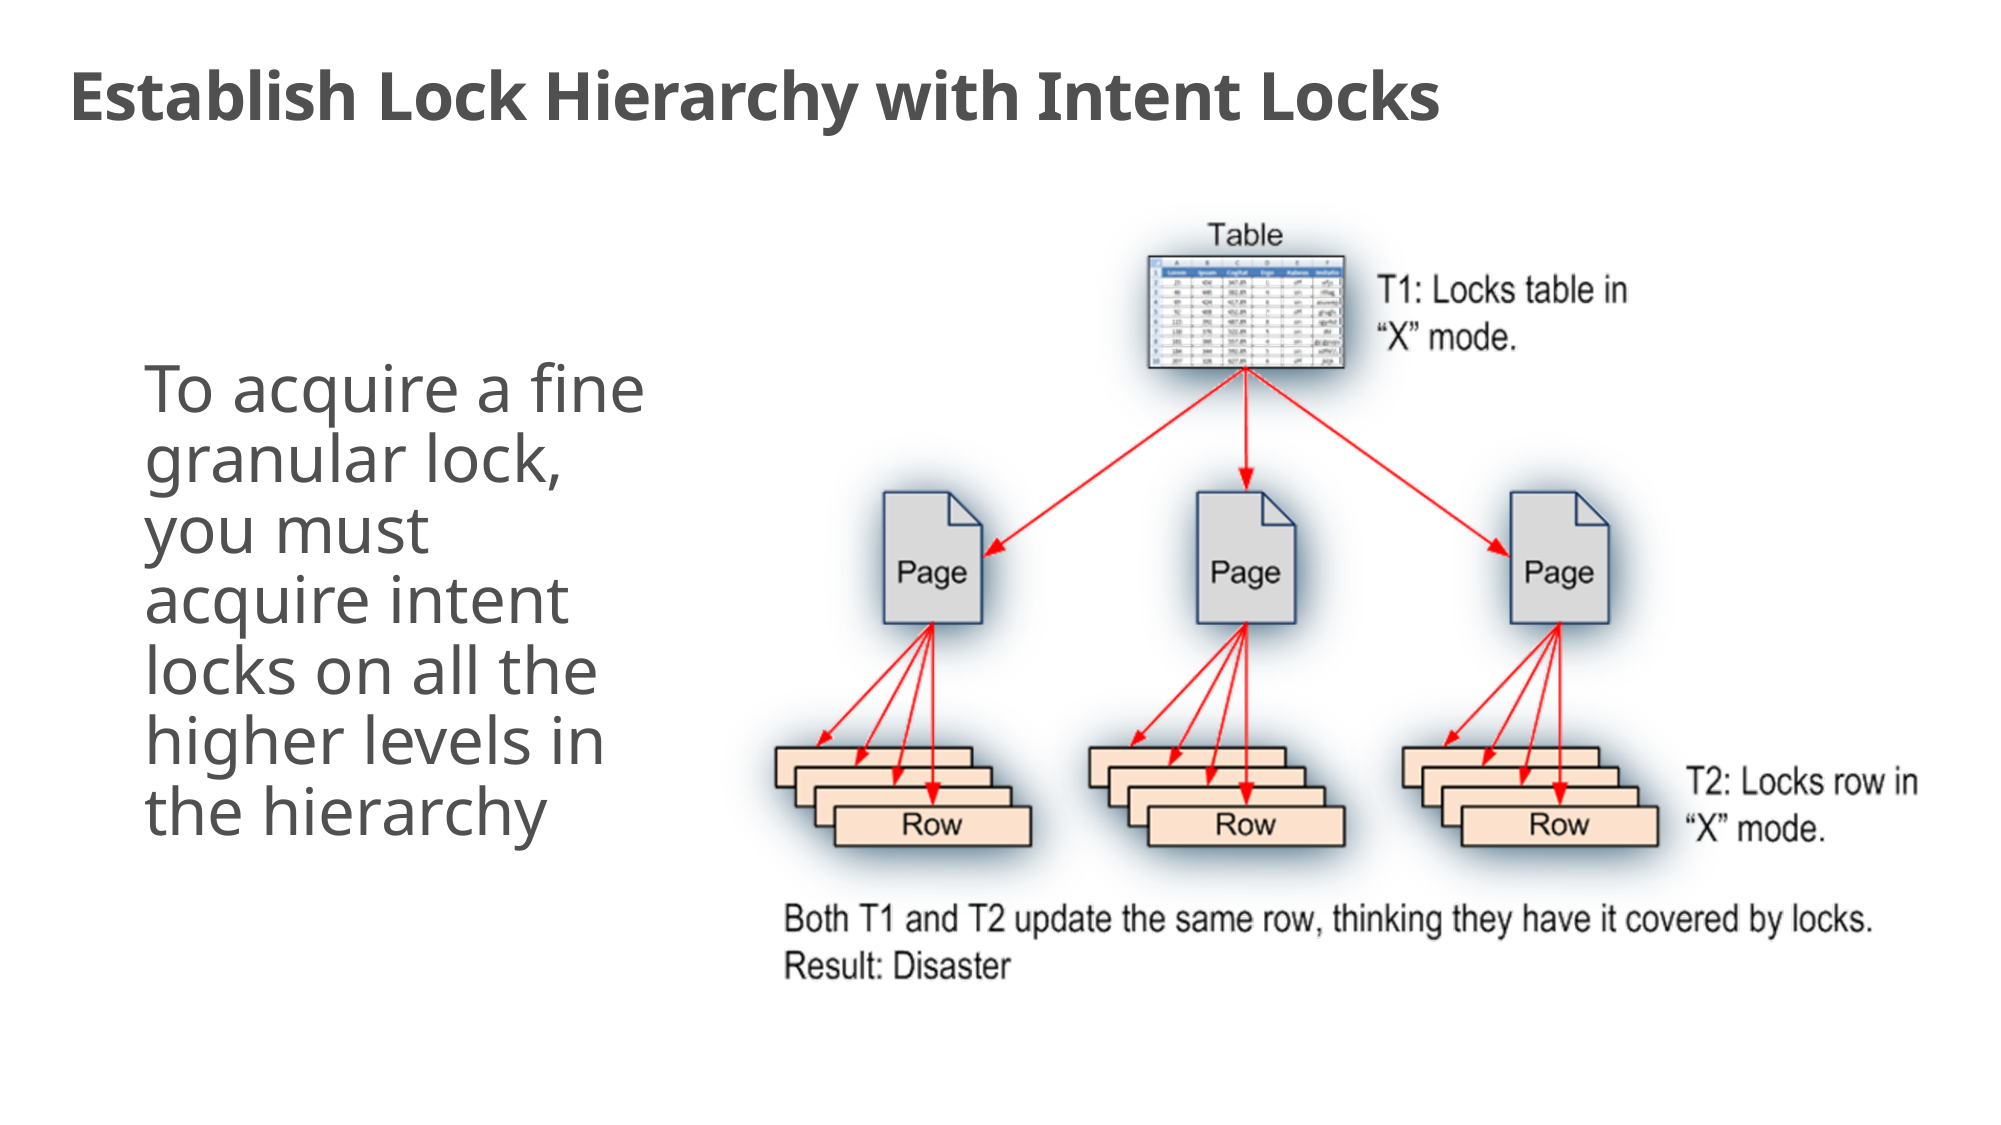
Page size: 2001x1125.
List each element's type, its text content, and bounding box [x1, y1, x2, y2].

list To acquire a fine granular lock, you must acquire intent locks on all the higher levels in the hierarchy [120, 340, 684, 886]
picture [709, 194, 1931, 992]
title Establish Lock Hierarchy with Intent Locks [44, 47, 1957, 196]
